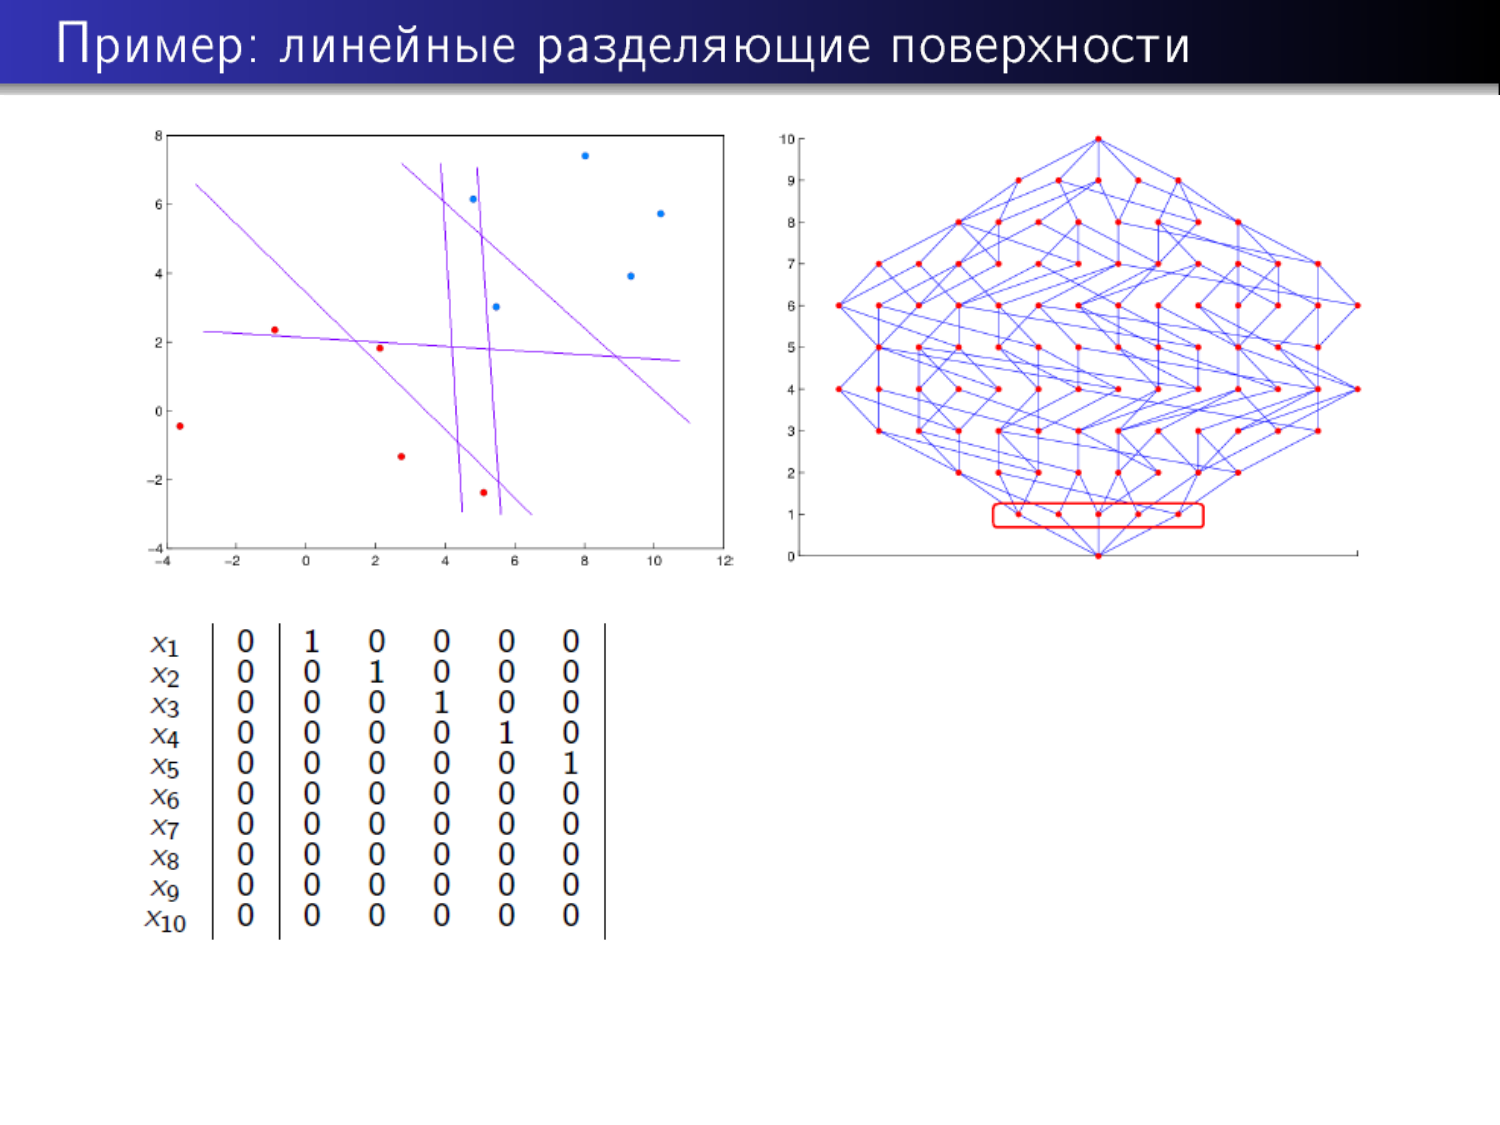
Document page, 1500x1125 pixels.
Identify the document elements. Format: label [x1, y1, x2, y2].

picture [0, 0, 1500, 1010]
